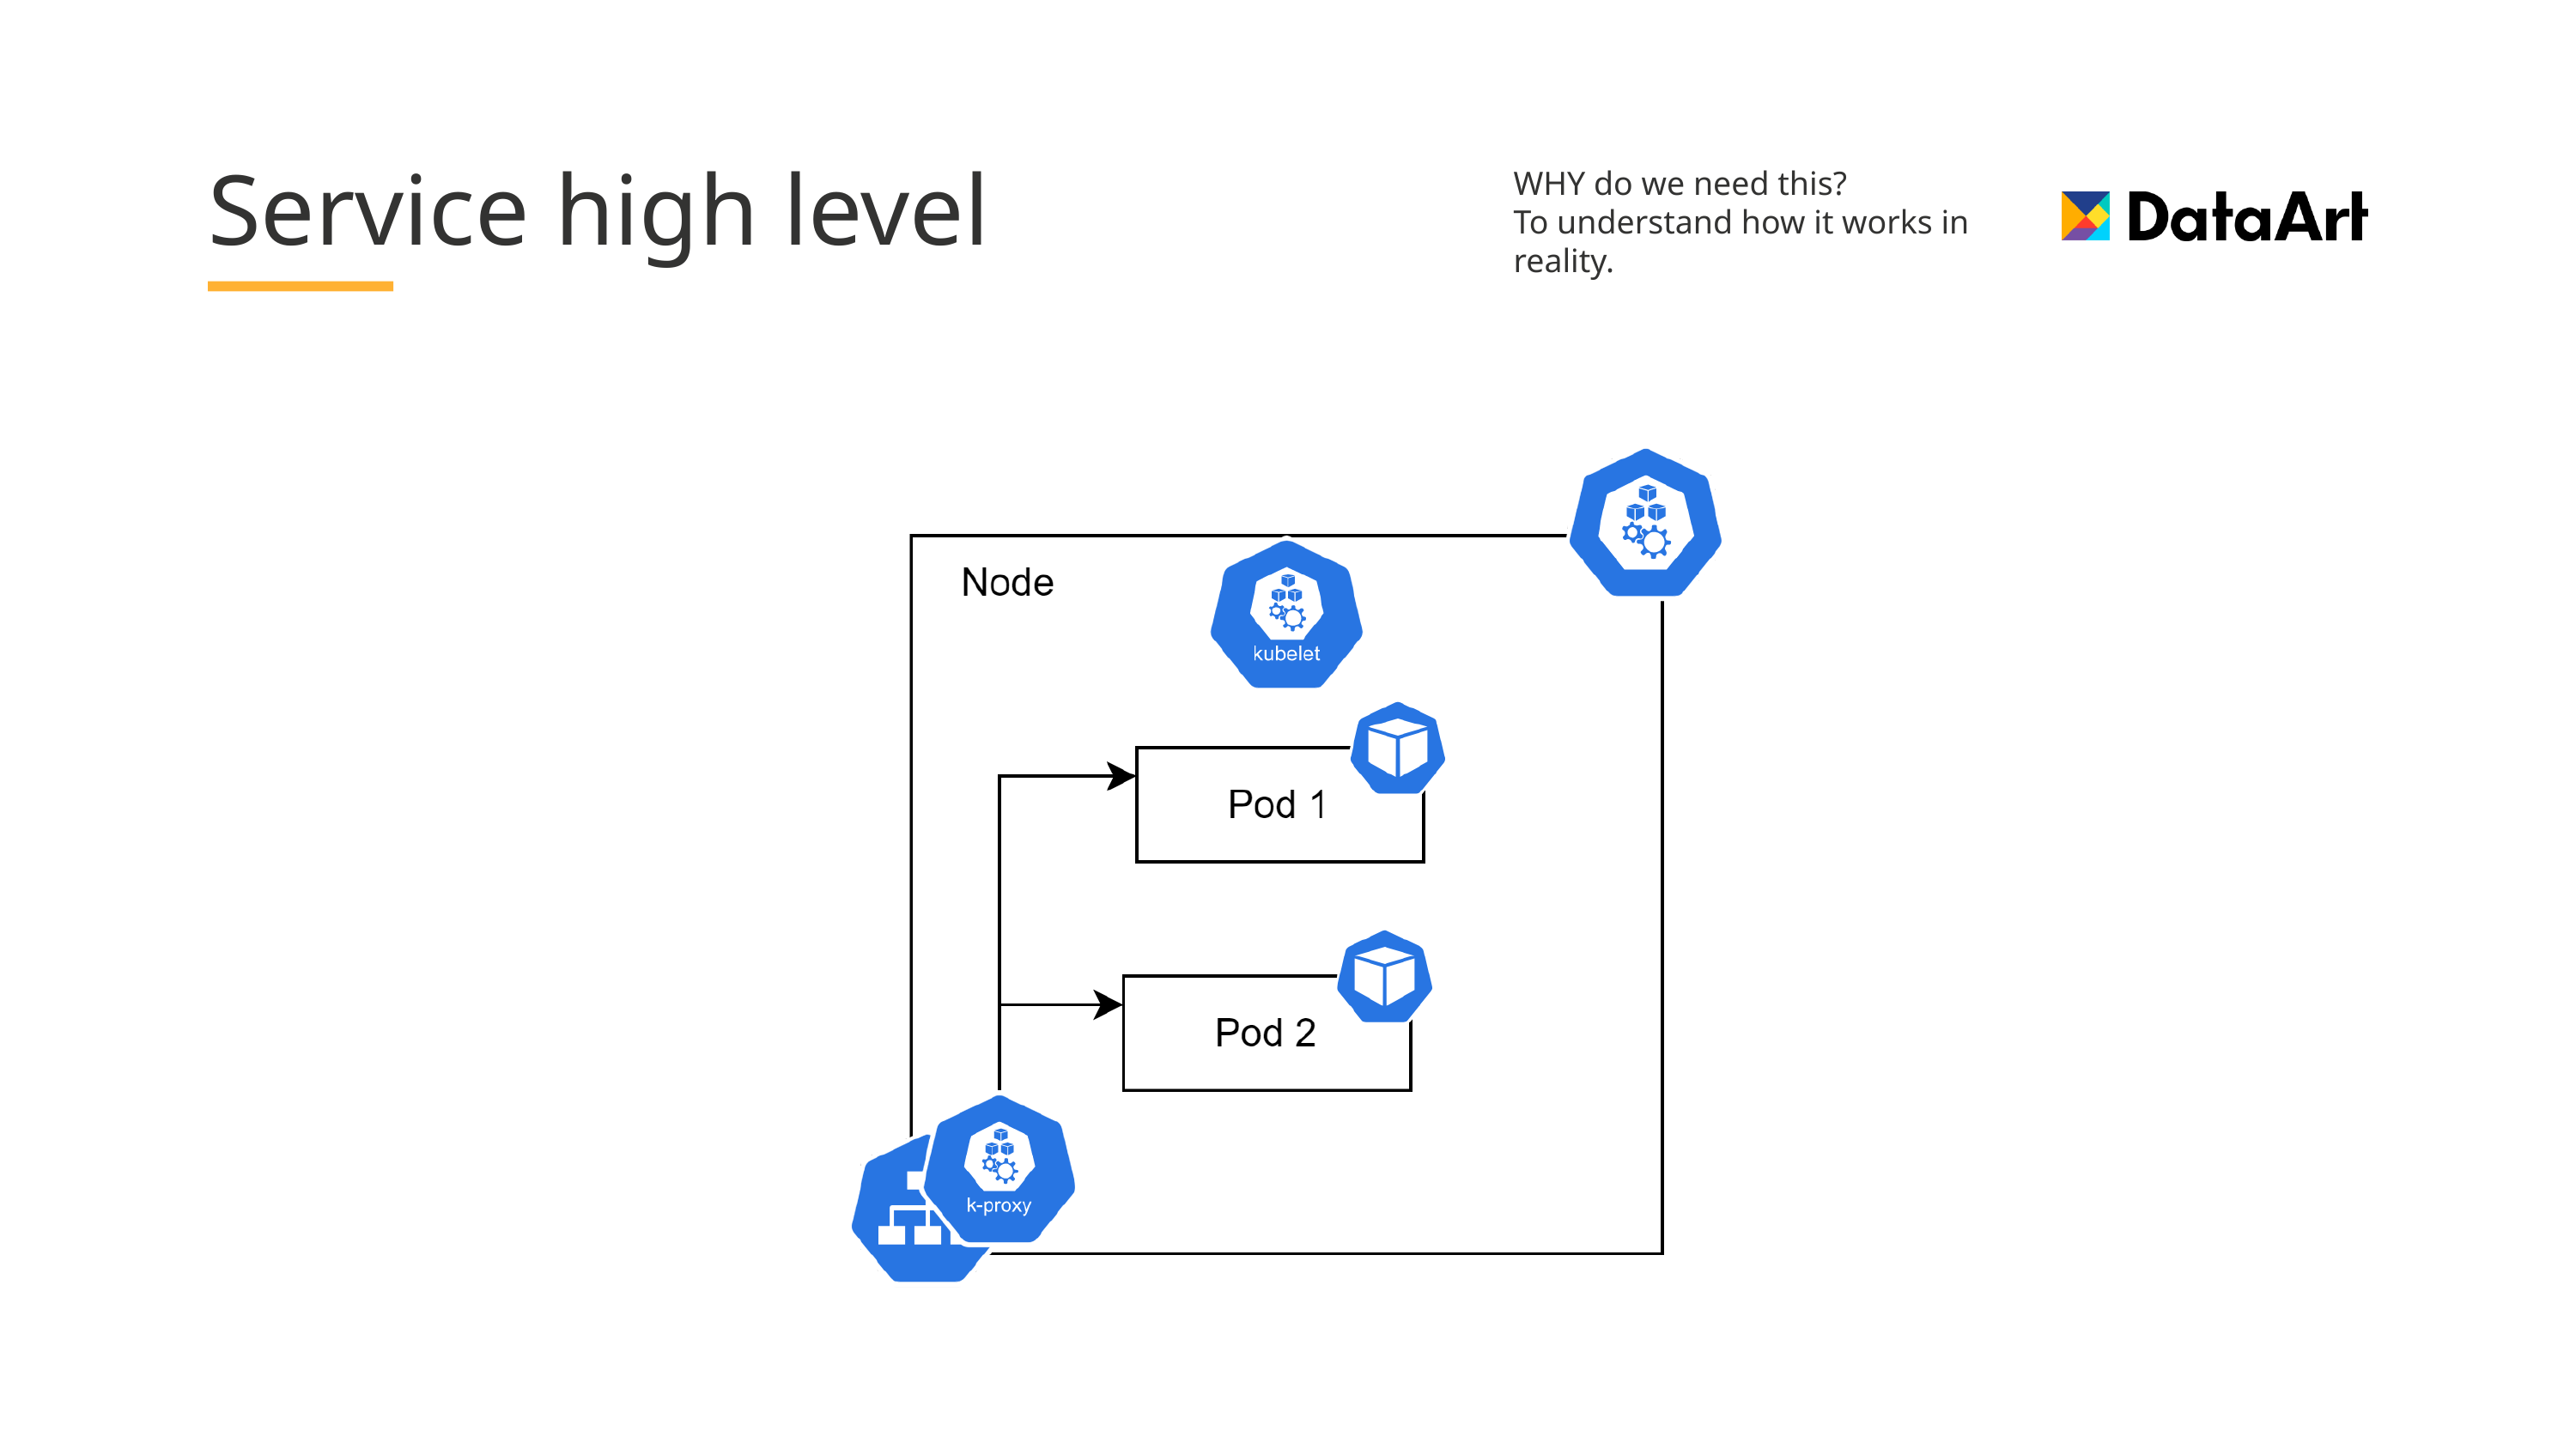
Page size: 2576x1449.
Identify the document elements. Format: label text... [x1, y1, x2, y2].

text_box WHY do we need this? To understand how it works in reality. [1500, 156, 1996, 285]
title Service high level [208, 161, 1500, 282]
picture [2062, 191, 2368, 241]
picture [844, 442, 1732, 1288]
